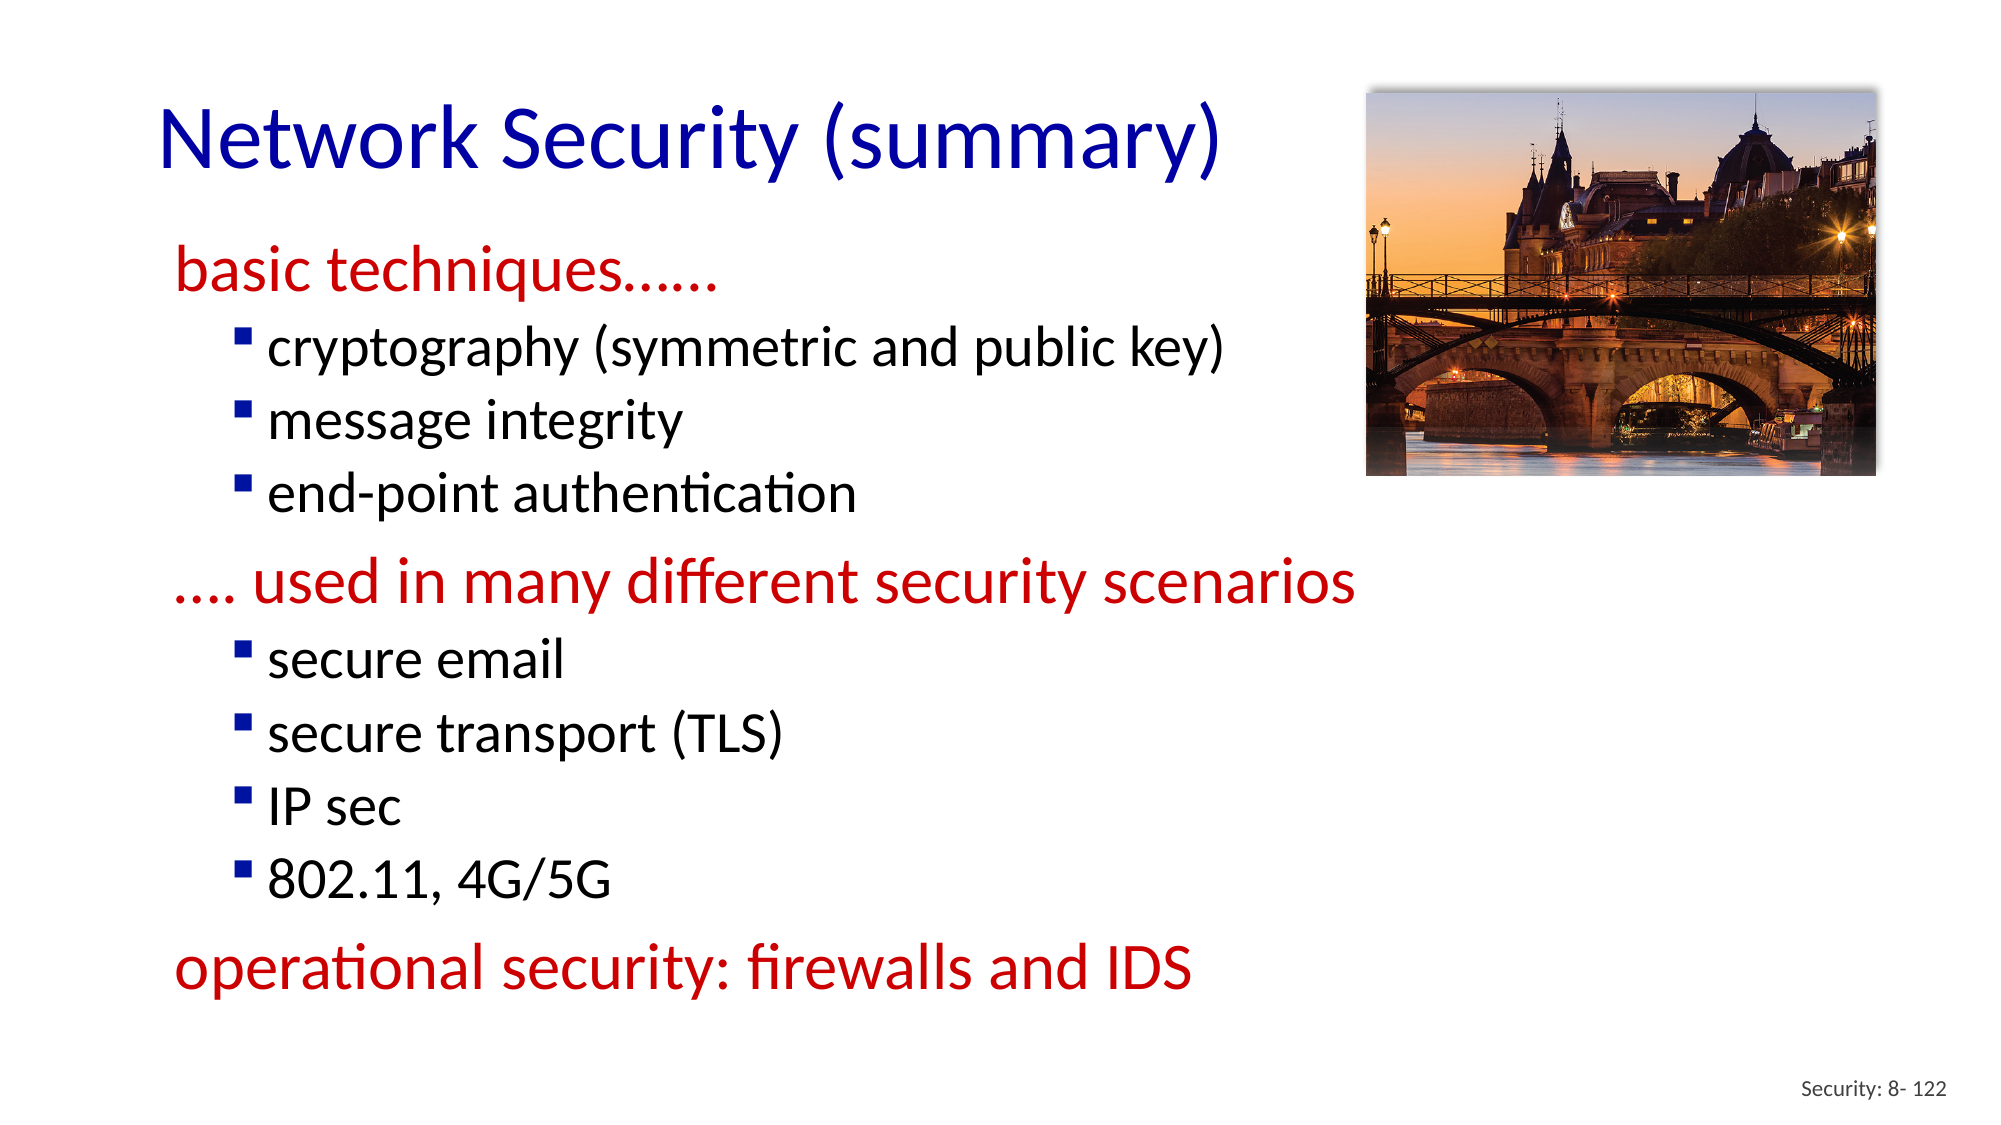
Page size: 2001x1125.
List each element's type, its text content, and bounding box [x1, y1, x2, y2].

picture [1366, 93, 1876, 476]
text_box basic techniques…... cryptography (symmetric and public key) message integrity end-point authentication …. used in many different security scenarios secure email secure transport (TLS) IP sec 802.11, 4G/5G operational security: firewalls and IDS [138, 226, 1476, 1050]
slide_number Security: 8- 122 [1512, 1056, 1963, 1117]
text_box Network Security (summary) [142, 65, 1868, 213]
